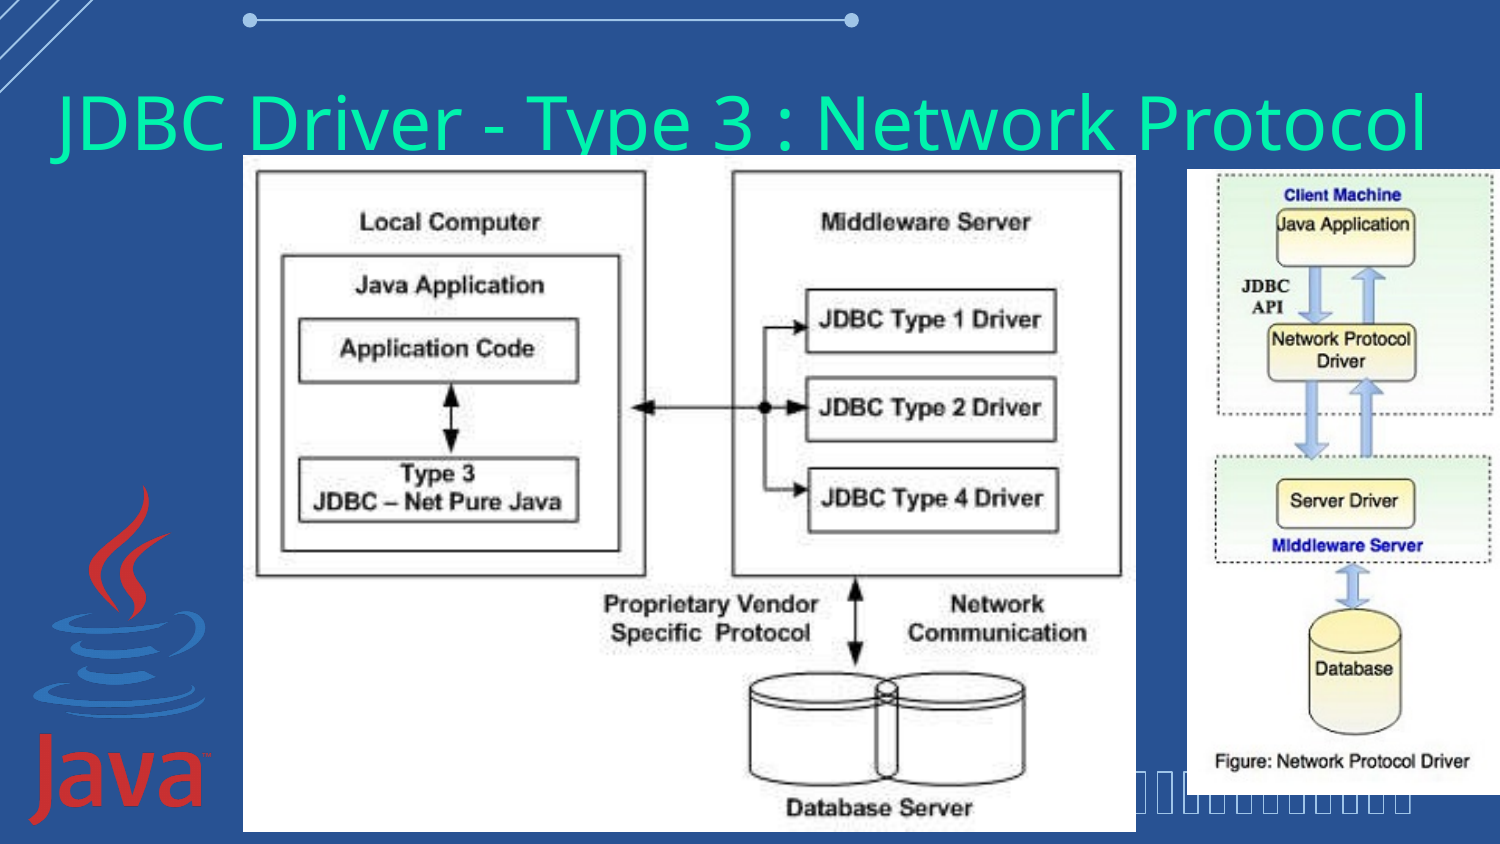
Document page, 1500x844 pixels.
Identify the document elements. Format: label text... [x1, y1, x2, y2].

title JDBC Driver - Type 3 : Network Protocol Driver [0, 75, 1487, 156]
picture [1187, 169, 1500, 795]
picture [0, 155, 1136, 842]
